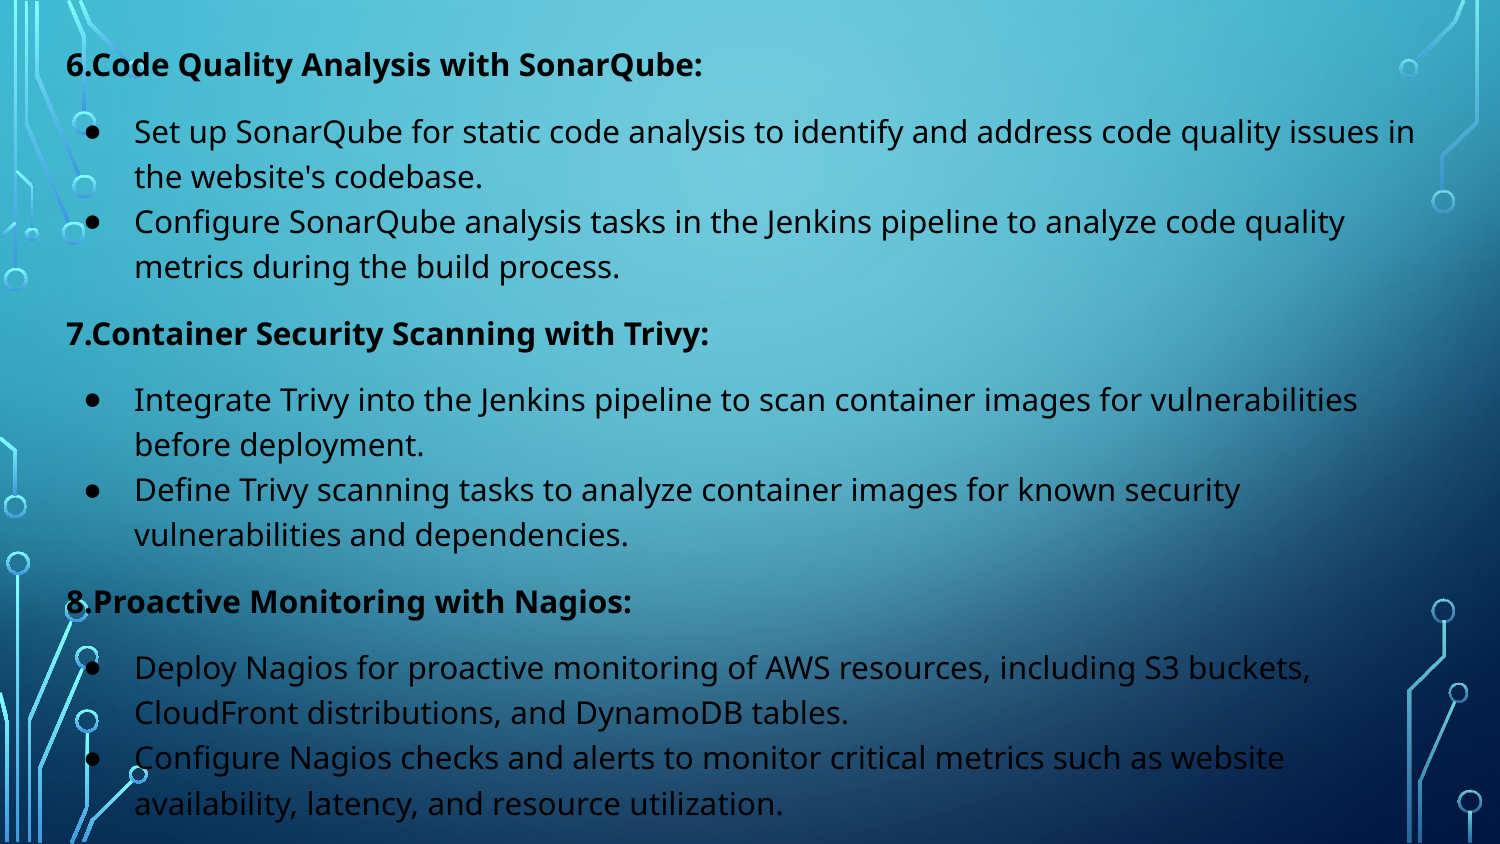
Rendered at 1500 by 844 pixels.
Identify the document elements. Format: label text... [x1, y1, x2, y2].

list 6.Code Quality Analysis with SonarQube: Set up SonarQube for static code analysis to identify and address code quality issues in the website's codebase. Configure SonarQube analysis tasks in the Jenkins pipeline to analyze code quality metrics during the build process. 7.Container Security Scanning with Trivy: Integrate Trivy into the Jenkins pipeline to scan container images for vulnerabilities before deployment. Define Trivy scanning tasks to analyze container images for known security vulnerabilities and dependencies. 8.Proactive Monitoring with Nagios: Deploy Nagios for proactive monitoring of AWS resources, including S3 buckets, CloudFront distributions, and DynamoDB tables. Configure Nagios checks and alerts to monitor critical metrics such as website availability, latency, and resource utilization. [51, 22, 1449, 844]
